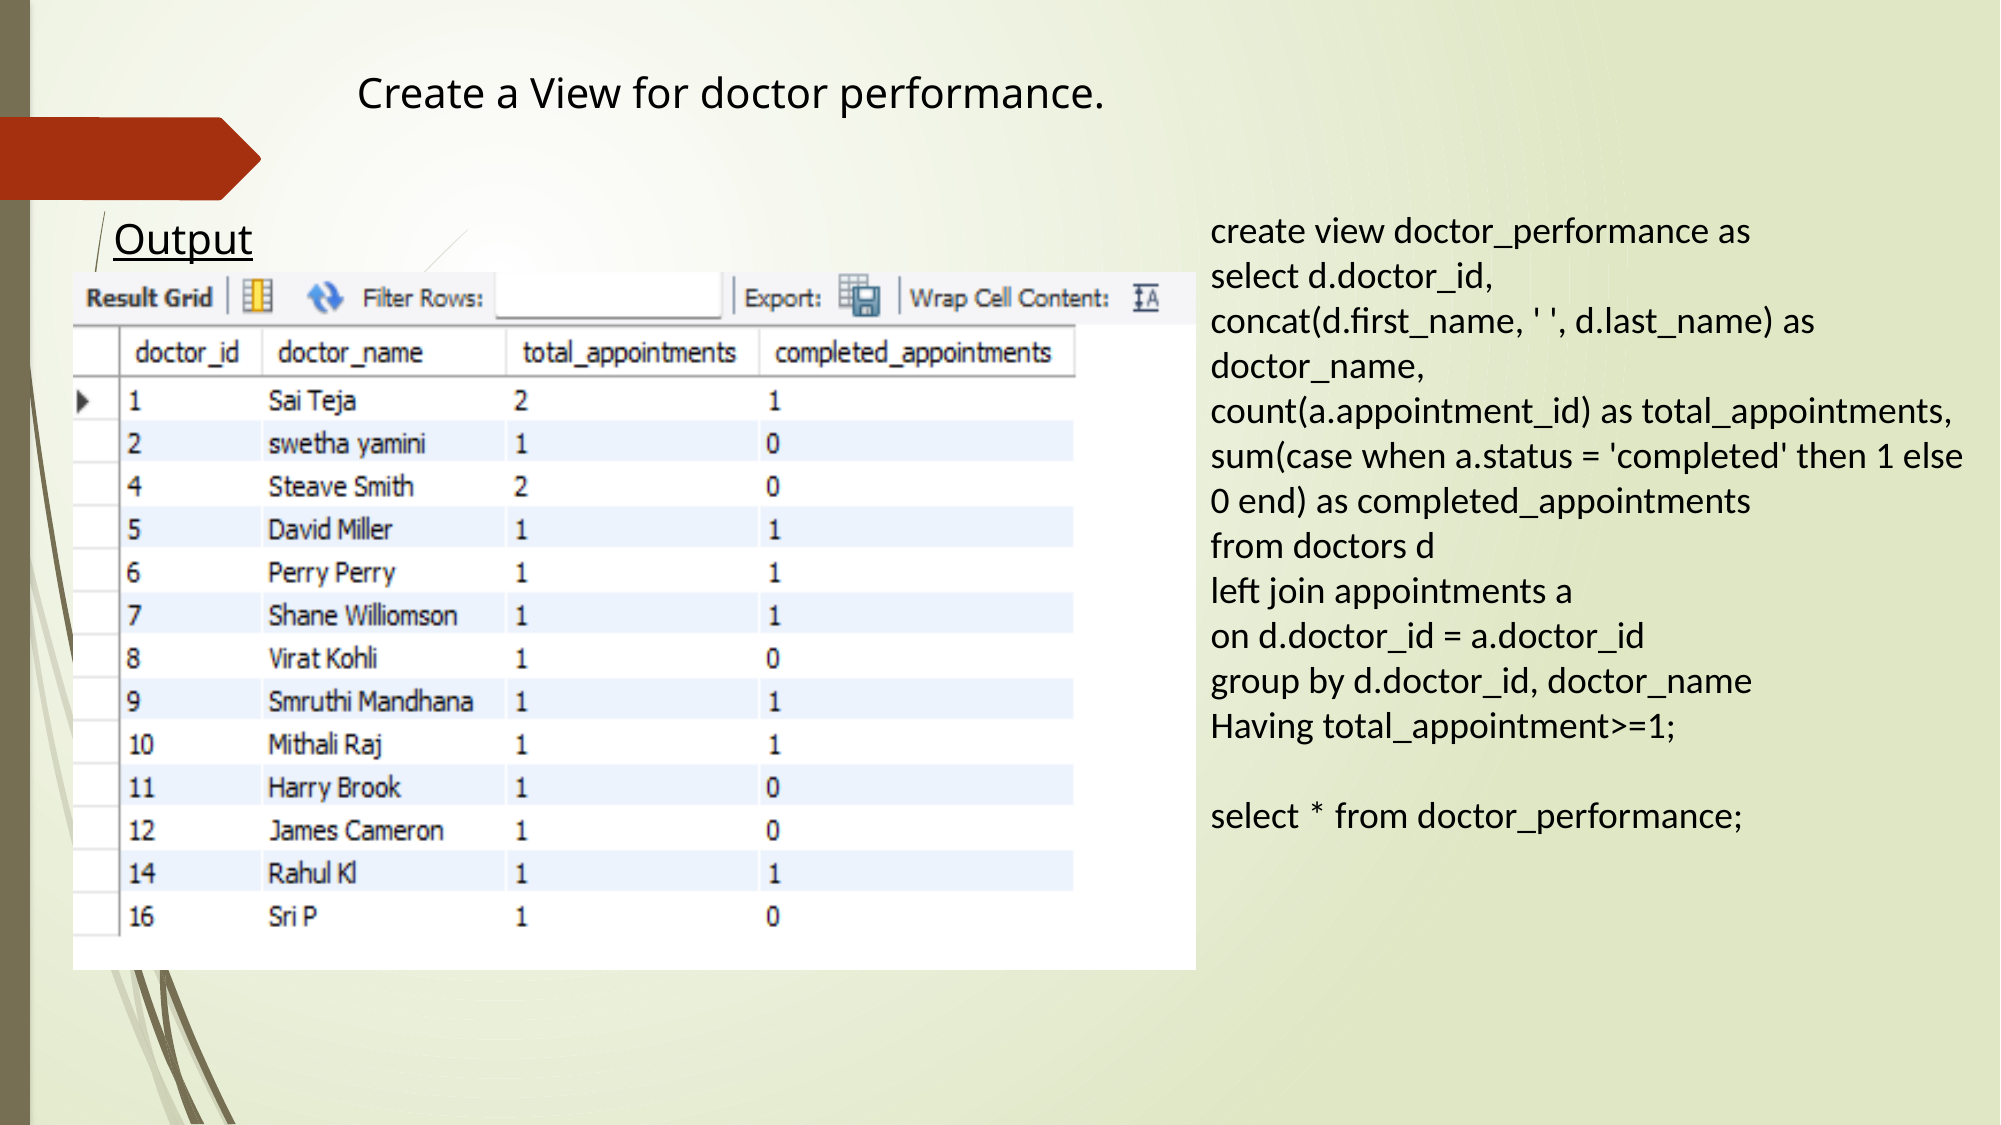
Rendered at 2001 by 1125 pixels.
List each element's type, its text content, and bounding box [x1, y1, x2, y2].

text_box create view doctor_performance as select d.doctor_id, concat(d.first_name, ' ', d.last_name) as doctor_name, count(a.appointment_id) as total_appointments, sum(case when a.status = 'completed' then 1 else 0 end) as completed_appointments from doctors d left join appointments a on d.doctor_id = a.doctor_id group by d.doctor_id, doctor_name Having total_appointment>=1; select * from doctor_performance; [1195, 199, 2000, 889]
text_box Create a View for doctor performance. [342, 59, 1342, 125]
text_box Output [98, 205, 1106, 271]
picture [73, 272, 1197, 970]
